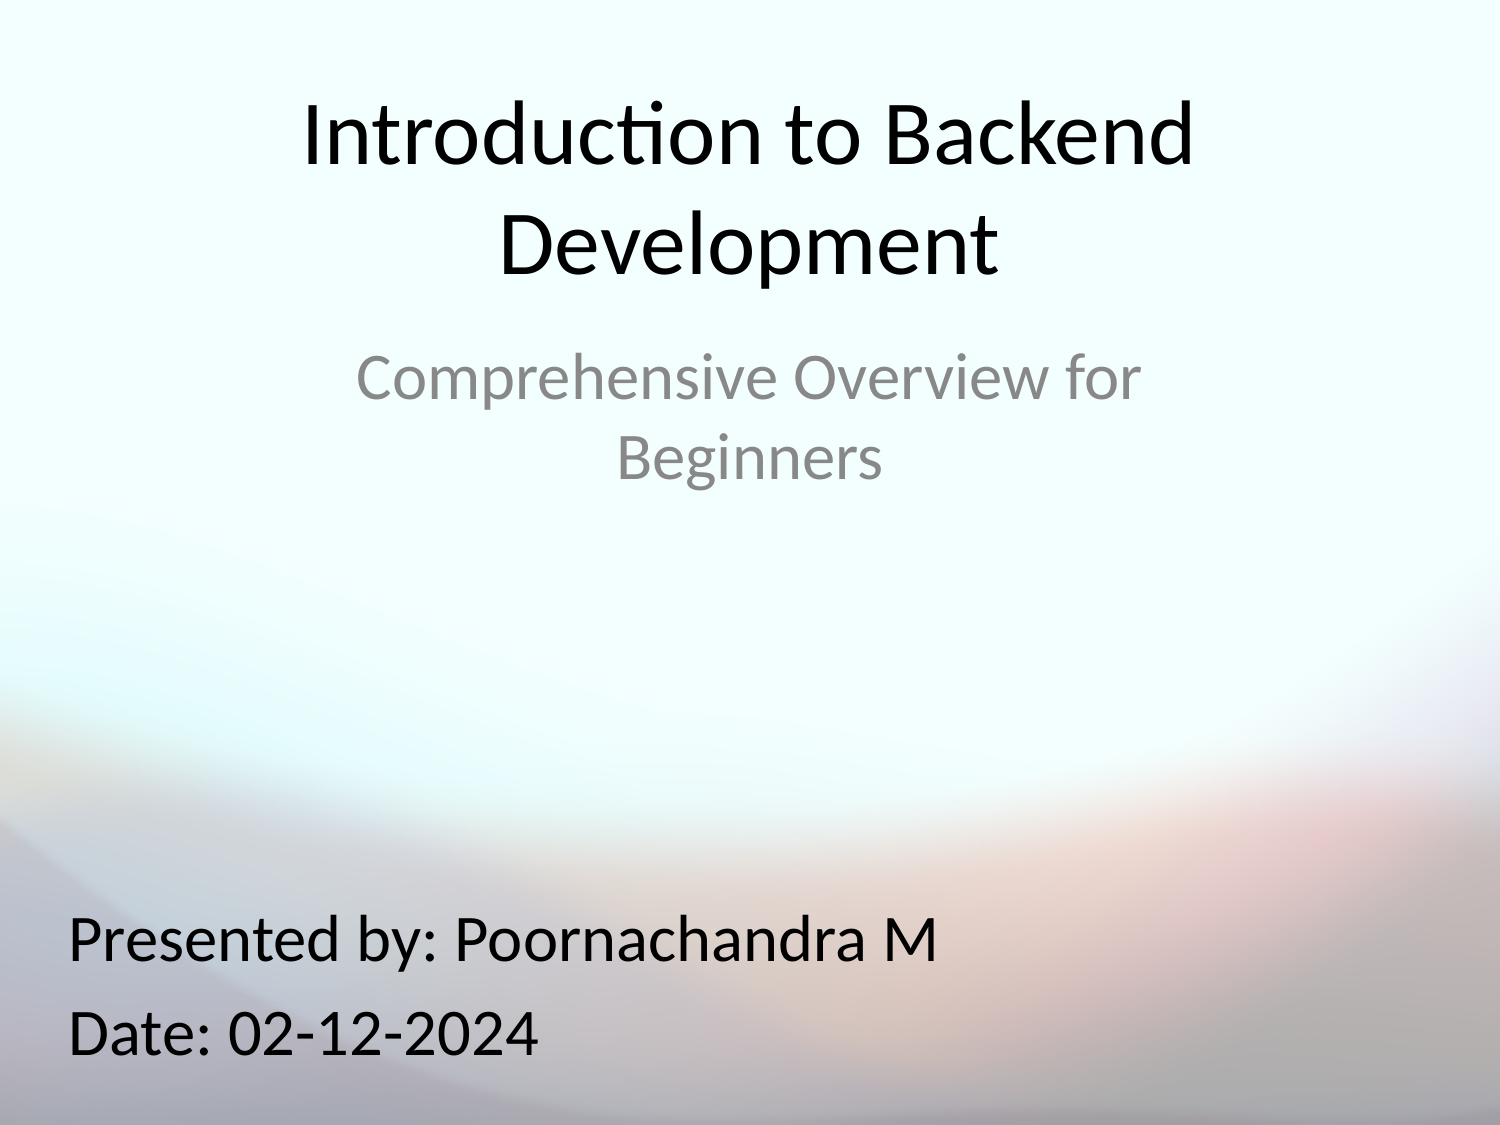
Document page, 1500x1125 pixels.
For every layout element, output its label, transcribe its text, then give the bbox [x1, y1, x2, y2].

picture [0, 0, 1500, 1125]
text_box Presented by: Poornachandra M Date: 02-12-2024 [60, 887, 1440, 1077]
title Introduction to Backend Development [111, 61, 1388, 304]
subtitle Comprehensive Overview for Beginners [224, 324, 1276, 614]
